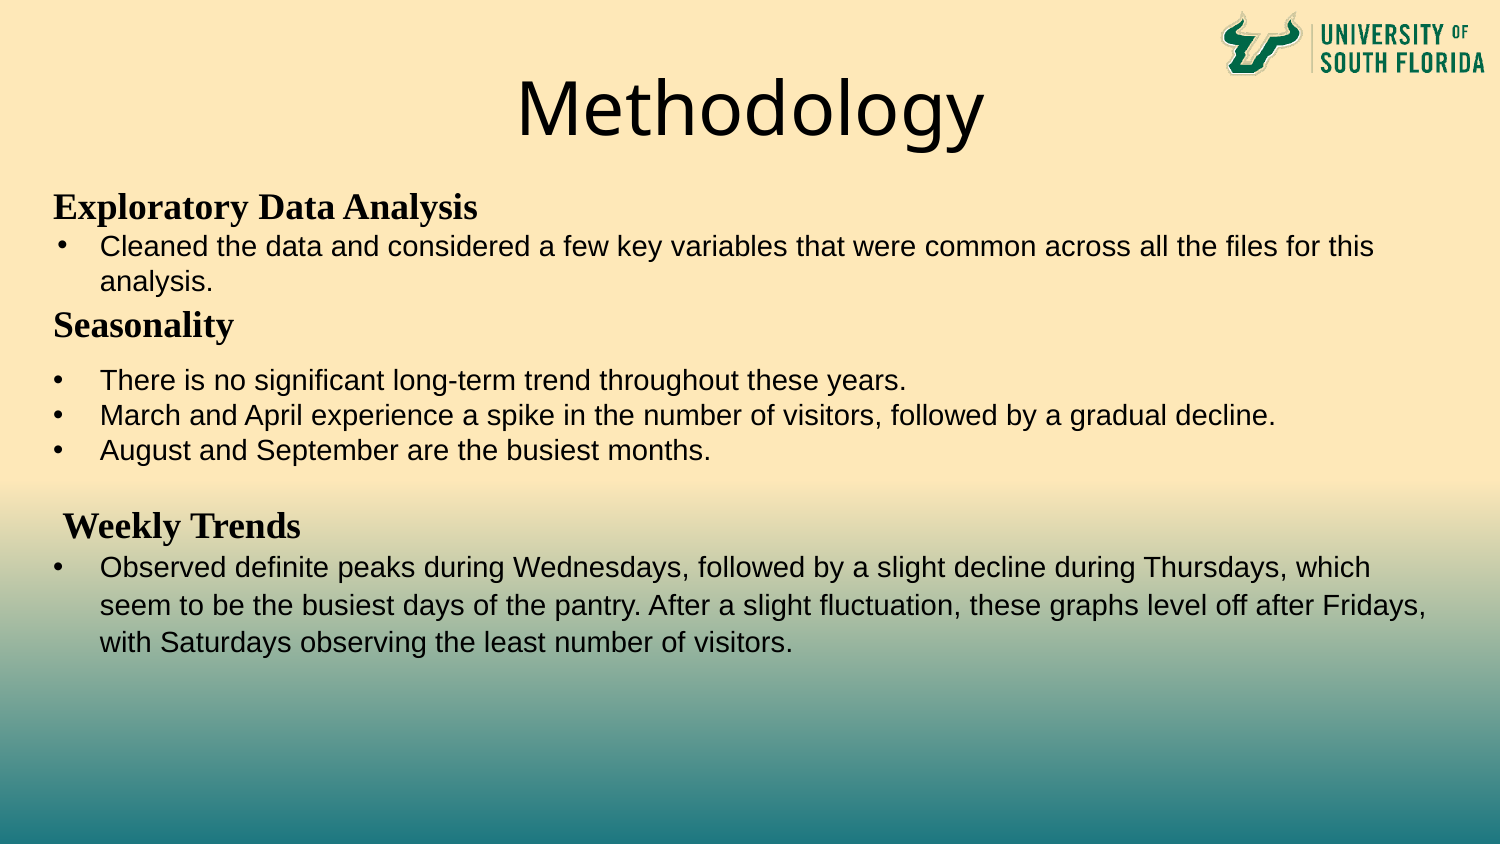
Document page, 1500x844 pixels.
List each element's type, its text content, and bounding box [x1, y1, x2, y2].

title Methodology [51, 36, 1449, 174]
picture [1215, 0, 1490, 120]
text_box Exploratory Data Analysis Cleaned the data and considered a few key variables that were common across all the files for this analysis. Seasonality There is no significant long-term trend throughout these years. March and April experience a spike in the number of visitors, followed by a gradual decline. August and September are the busiest months. Weekly Trends Observed definite peaks during Wednesdays, followed by a slight decline during Thursdays, which seem to be the busiest days of the pantry. After a slight fluctuation, these graphs level off after Fridays, with Saturdays observing the least number of visitors. [38, 174, 1462, 763]
